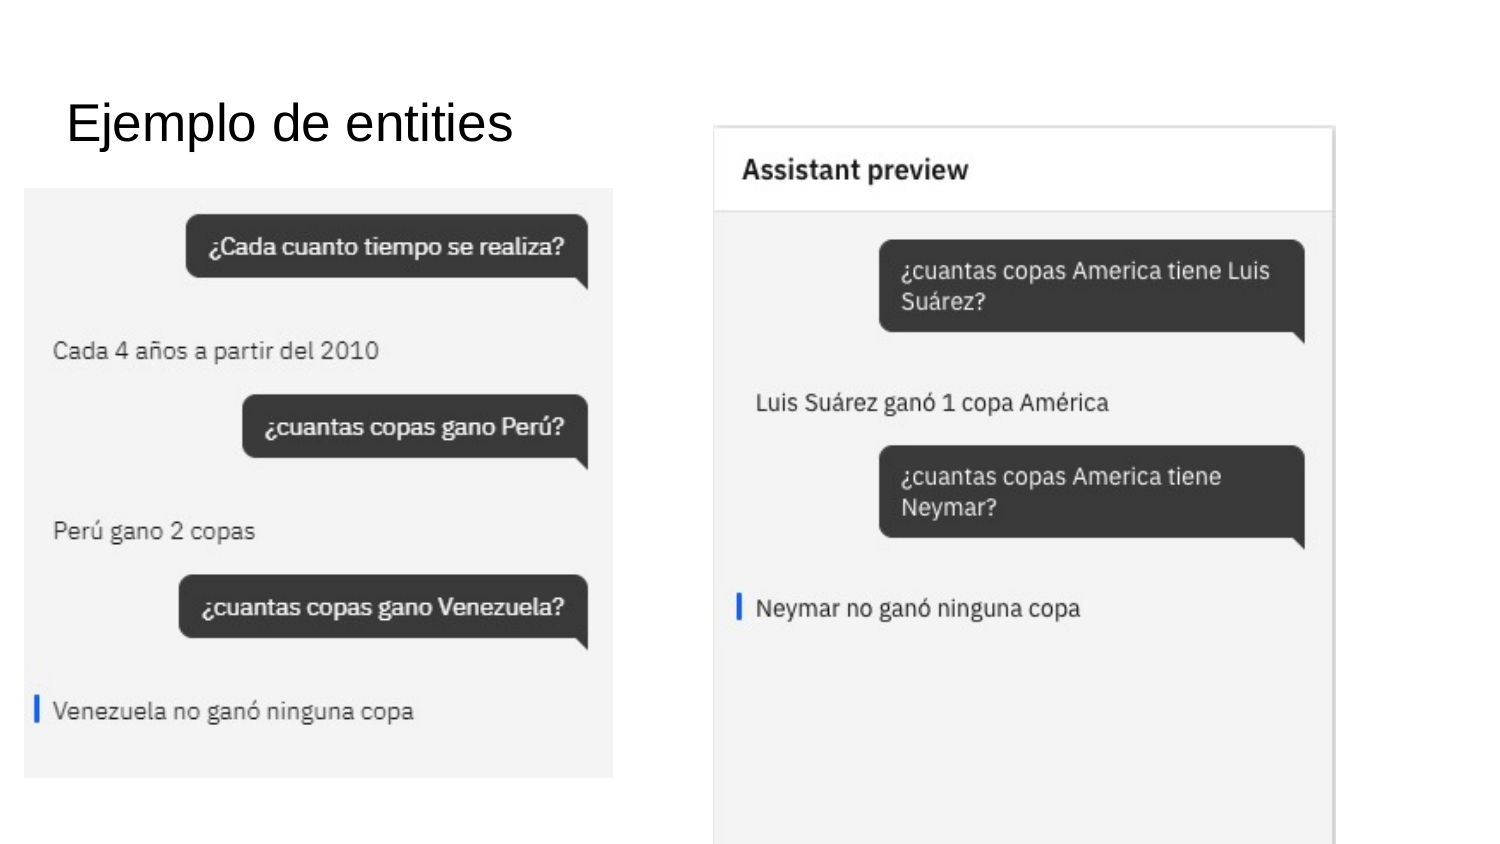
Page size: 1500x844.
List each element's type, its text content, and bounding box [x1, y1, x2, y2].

picture [713, 124, 1336, 844]
title Ejemplo de entities [51, 72, 1449, 167]
picture [23, 188, 613, 778]
